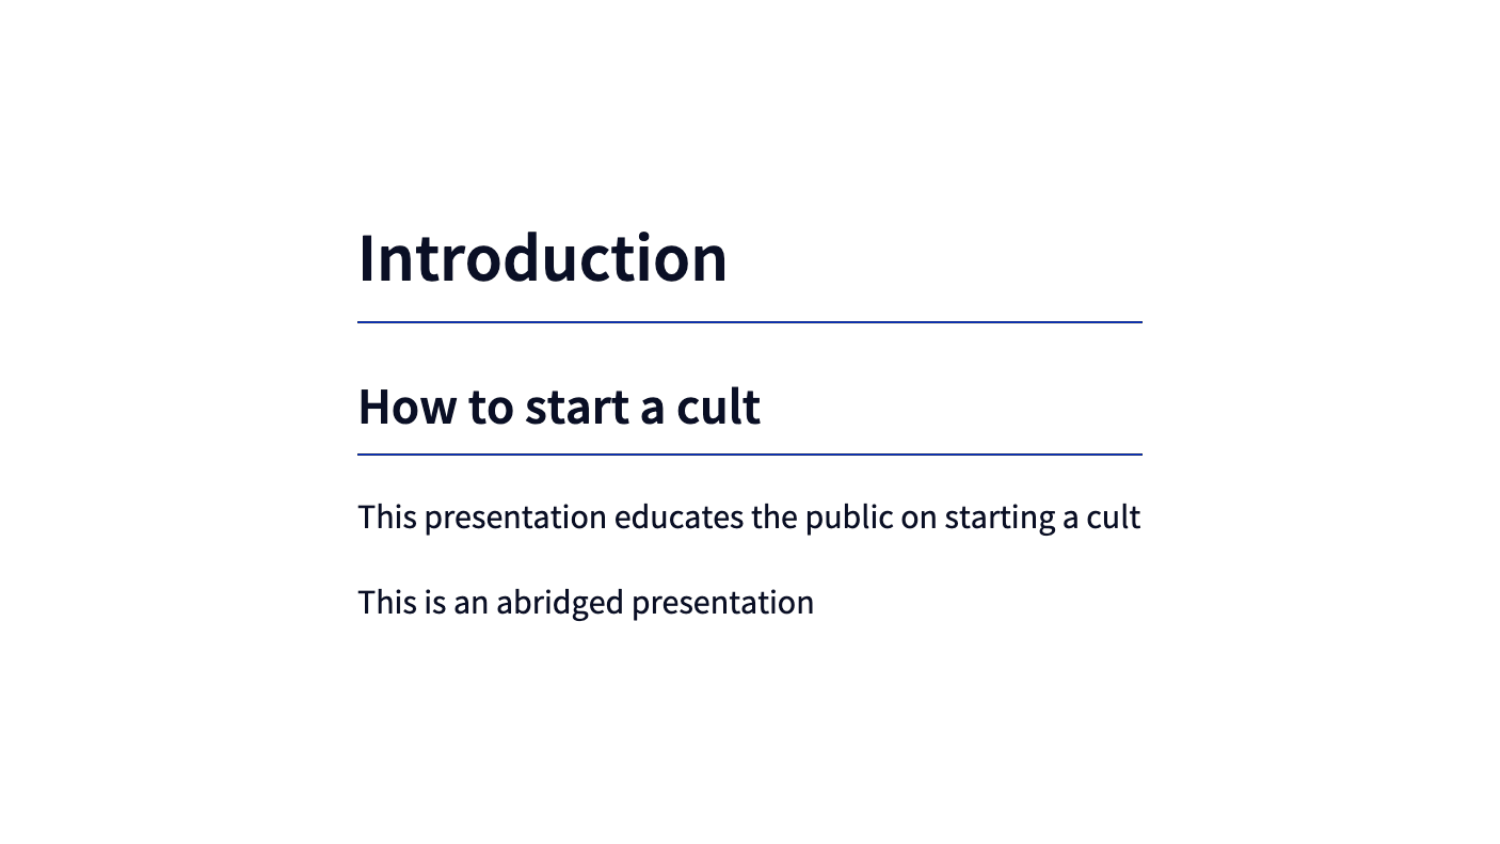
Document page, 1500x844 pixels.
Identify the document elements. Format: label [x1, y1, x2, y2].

picture [142, 0, 1358, 844]
